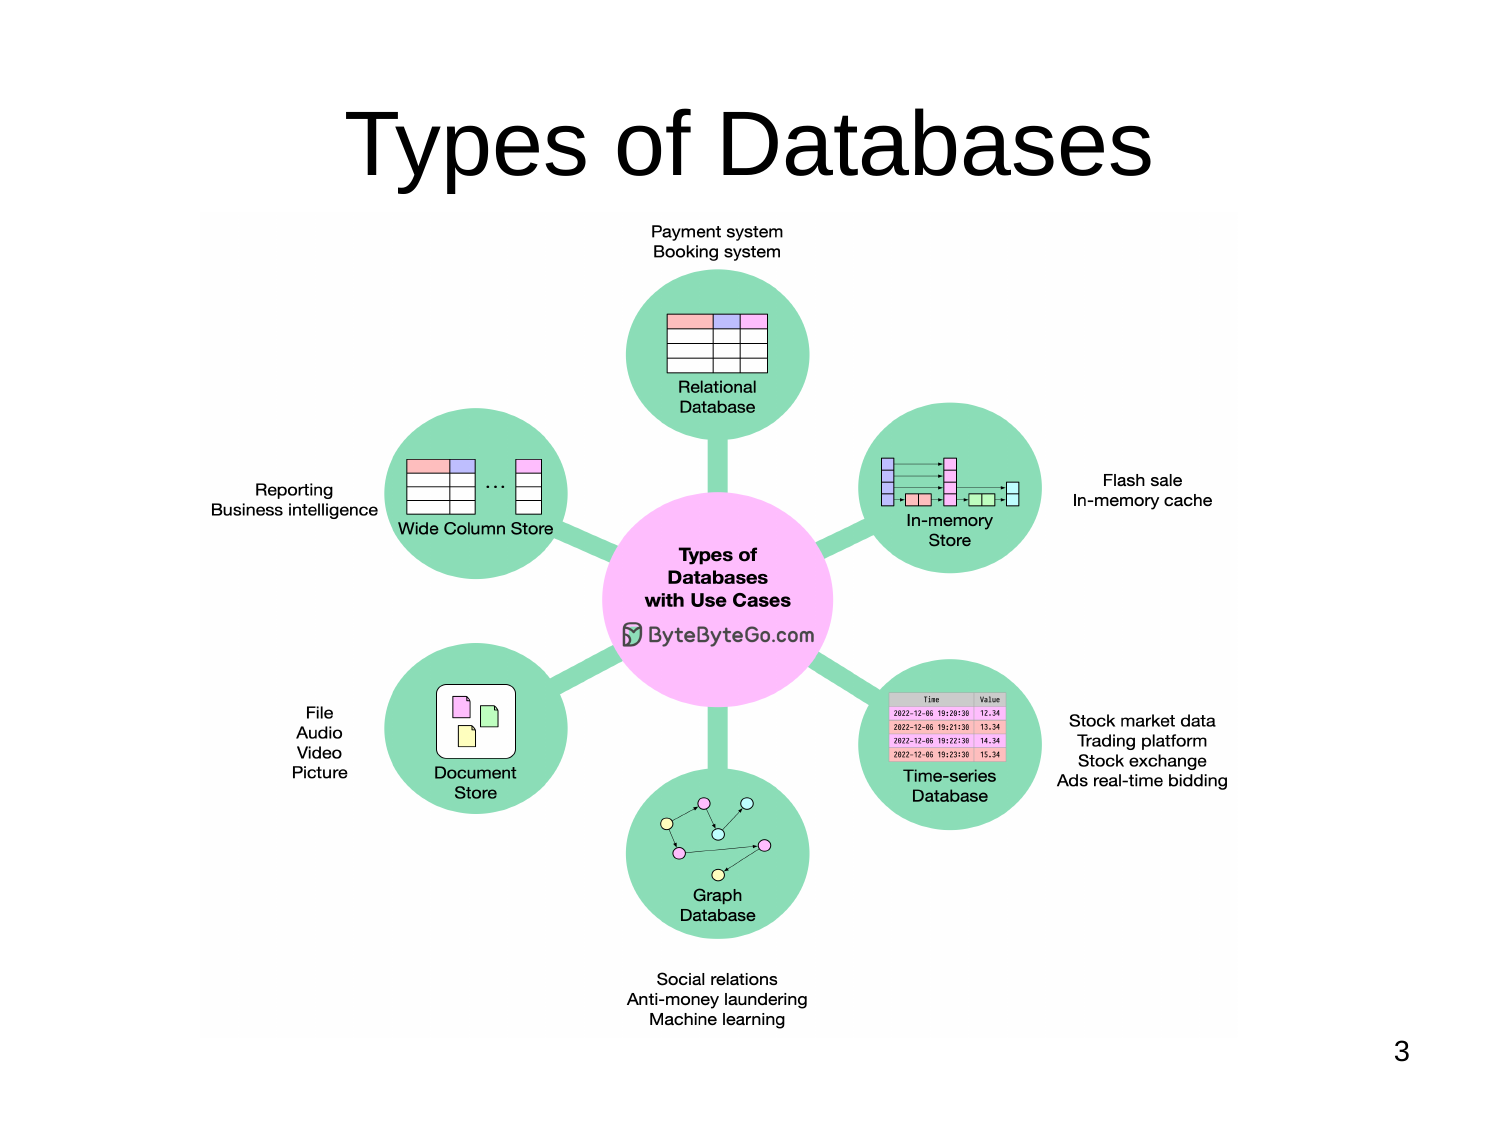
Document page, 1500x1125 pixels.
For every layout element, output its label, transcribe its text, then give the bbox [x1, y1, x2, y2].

slide_number 3 [1074, 1024, 1425, 1103]
title Types of Databases [75, 45, 1425, 233]
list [199, 211, 1238, 1038]
